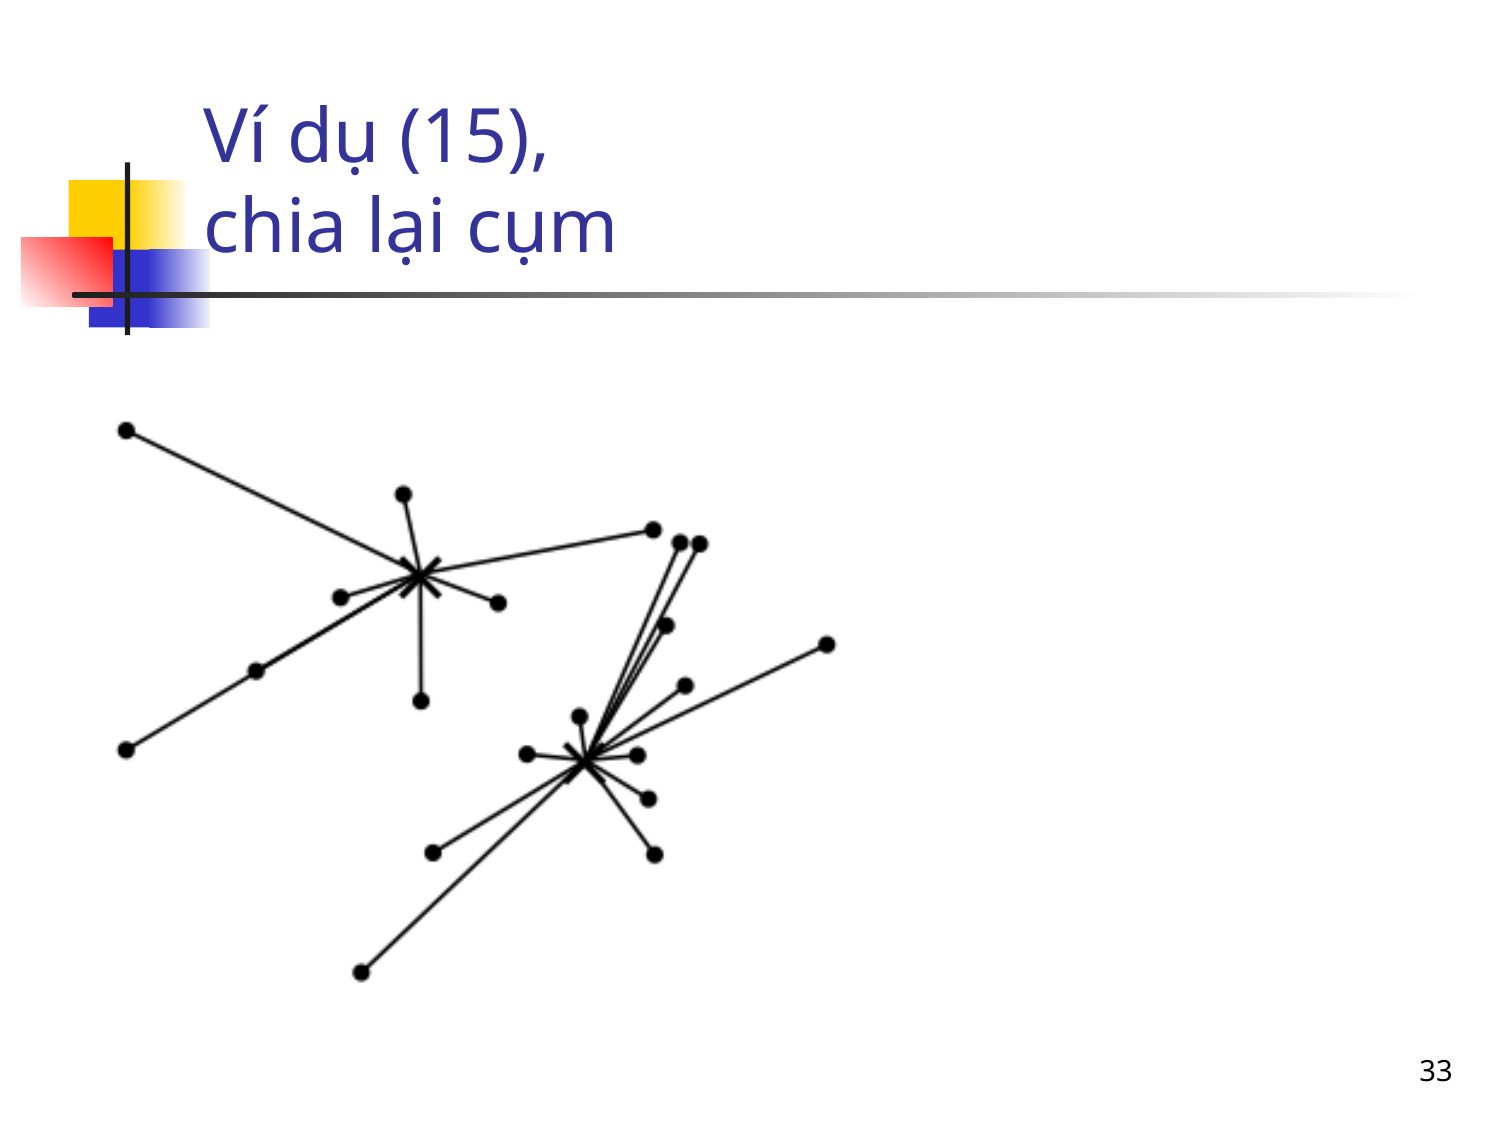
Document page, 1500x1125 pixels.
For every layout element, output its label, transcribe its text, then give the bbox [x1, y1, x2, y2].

title Ví dụ (15), chia lại cụm [188, 35, 1468, 275]
picture [89, 389, 862, 1007]
slide_number 33 [1155, 1024, 1468, 1100]
